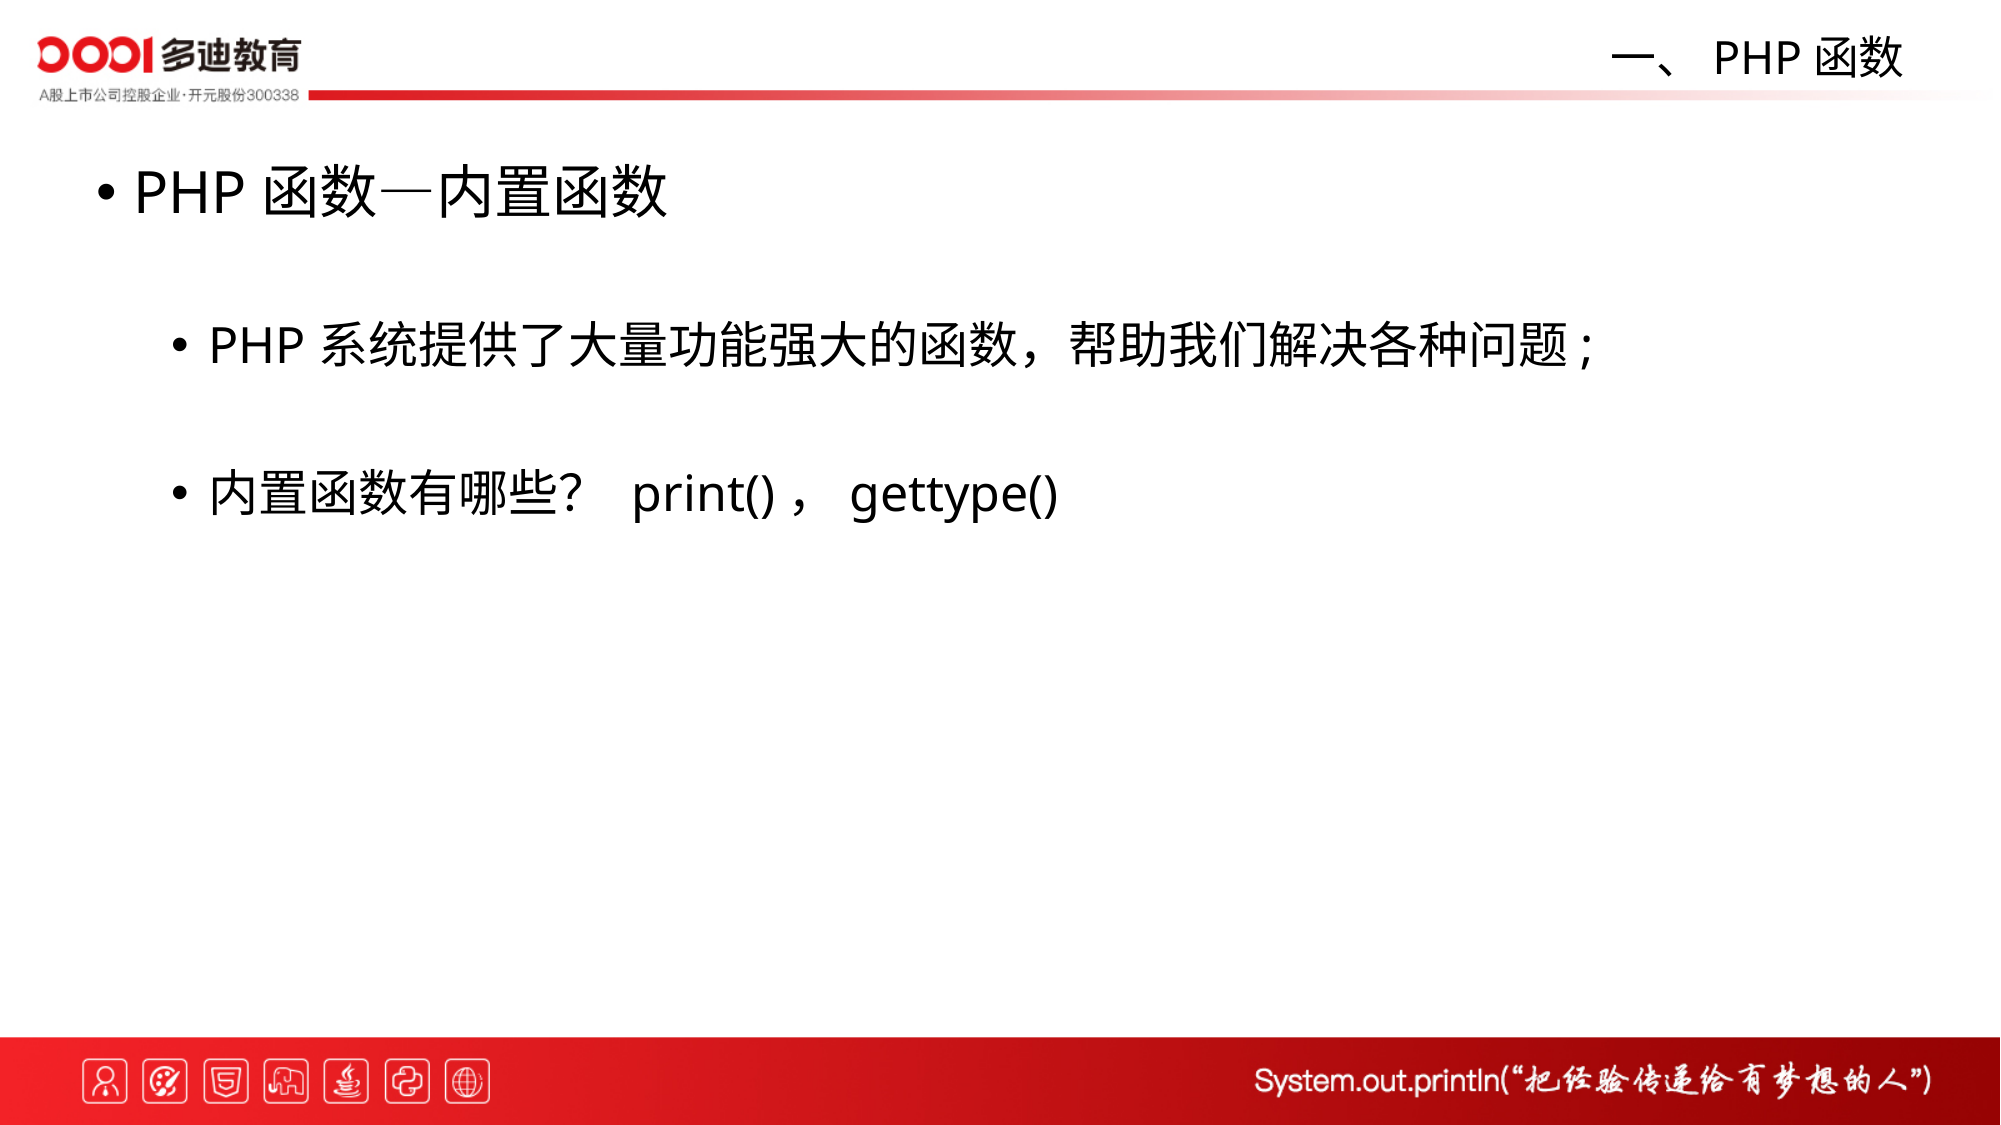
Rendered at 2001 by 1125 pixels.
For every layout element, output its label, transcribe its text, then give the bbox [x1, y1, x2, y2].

list PHP函数—内置函数 PHP系统提供了大量功能强大的函数，帮助我们解决各种问题; 内置函数有哪些？ print()，gettype() [81, 155, 1926, 882]
text_box 一、PHP函数 [1595, 21, 1920, 92]
picture [0, 0, 2000, 1125]
